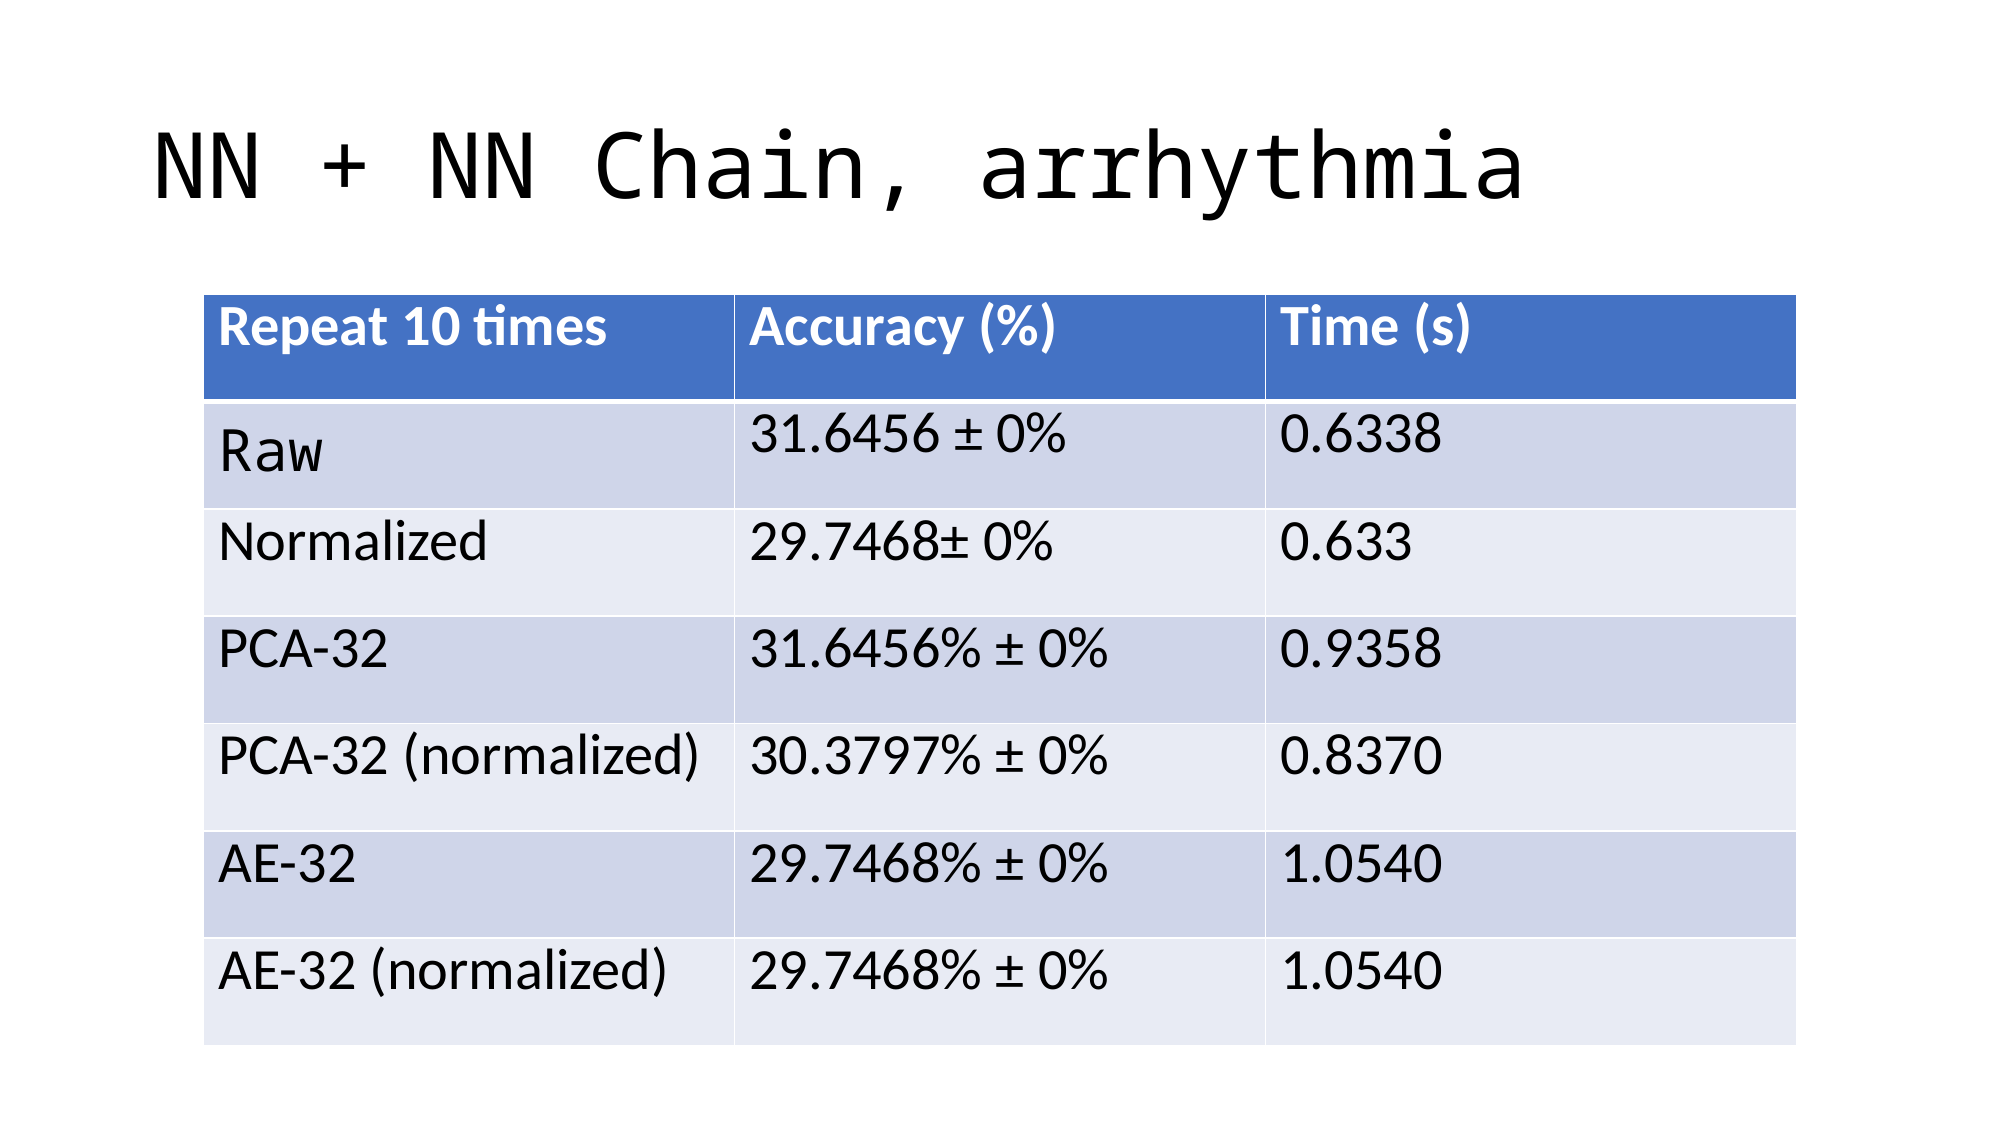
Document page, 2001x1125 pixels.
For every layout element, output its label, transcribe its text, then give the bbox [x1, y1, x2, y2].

table_cell 29.7468% ± 0% [735, 939, 1265, 1045]
table_cell 0.6338 [1266, 404, 1796, 508]
table_cell 0.8370 [1266, 724, 1796, 830]
table_cell PCA-32 (normalized) [204, 724, 734, 830]
table_cell 0.633 [1266, 510, 1796, 615]
table_cell 30.3797% ± 0% [735, 724, 1265, 830]
table_cell 1.0540 [1266, 832, 1796, 937]
table_cell 29.7468% ± 0% [735, 832, 1265, 937]
table_cell 1.0540 [1266, 939, 1796, 1045]
table_header Time (s) [1266, 295, 1796, 399]
table_cell PCA-32 [204, 617, 734, 723]
table_cell Raw [204, 404, 734, 508]
table_header Accuracy (%) [735, 295, 1265, 399]
table_header Repeat 10 times [204, 295, 734, 399]
title NN + NN Chain, arrhythmia [137, 59, 1863, 278]
table_cell AE-32 [204, 832, 734, 937]
table_cell 31.6456% ± 0% [735, 617, 1265, 723]
table_cell 29.7468± 0% [735, 510, 1265, 615]
table_cell 0.9358 [1266, 617, 1796, 723]
table_cell AE-32 (normalized) [204, 939, 734, 1045]
table_cell 31.6456 ± 0% [735, 404, 1265, 508]
table_cell Normalized [204, 510, 734, 615]
